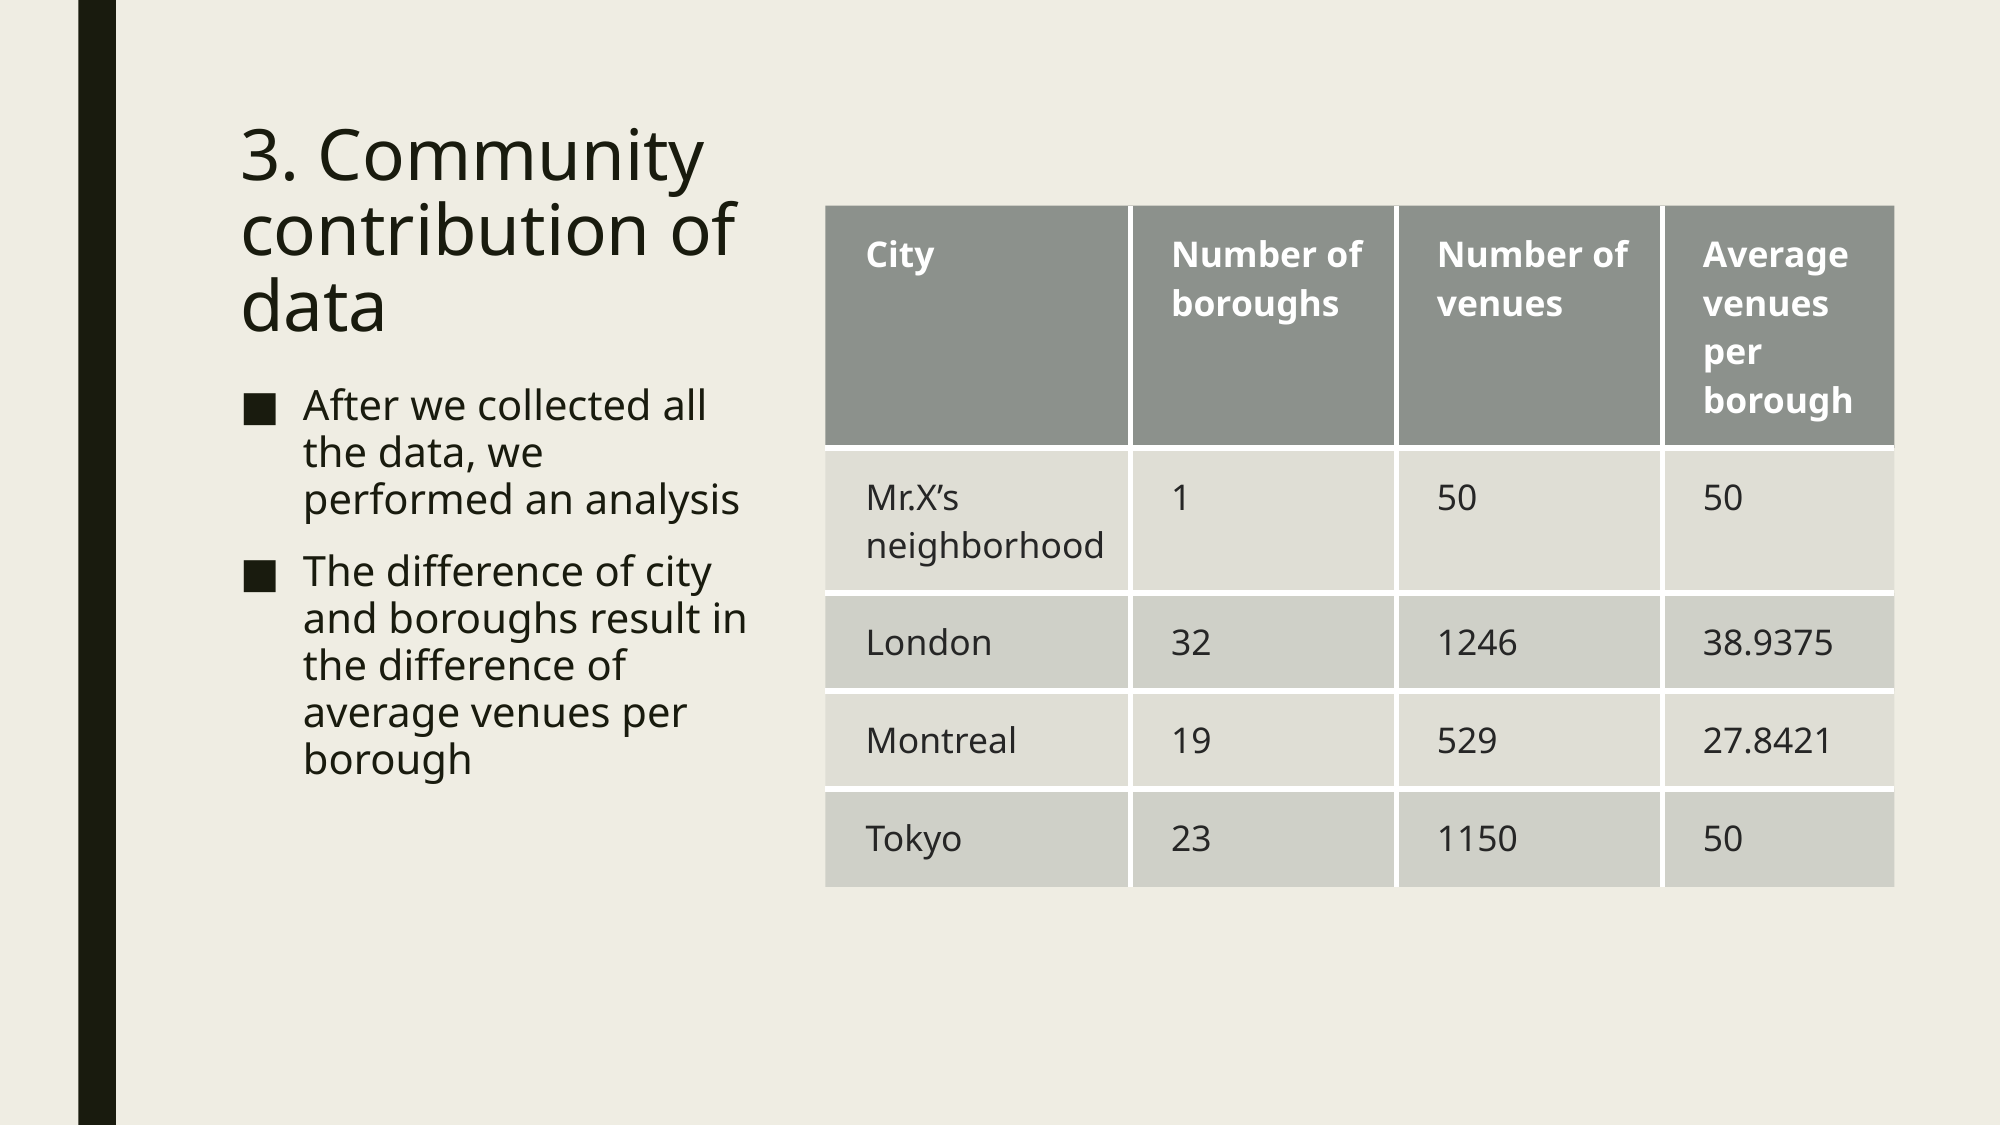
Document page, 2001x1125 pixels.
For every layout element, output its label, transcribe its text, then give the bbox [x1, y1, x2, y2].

table_cell Montreal [825, 694, 1128, 786]
table_cell 38.9375 [1665, 596, 1894, 688]
table_cell 1150 [1399, 792, 1660, 887]
table_cell Mr.X’s neighborhood [825, 451, 1128, 590]
table_cell 19 [1133, 694, 1394, 786]
table_cell 23 [1133, 792, 1394, 887]
title 3. Community contribution of data [225, 112, 764, 357]
list After we collected all the data, we performed an analysis The difference of city and boroughs result in the difference of average venues per borough [225, 375, 764, 963]
table_cell 32 [1133, 596, 1394, 688]
table_cell Tokyo [825, 792, 1128, 887]
table_header Average venues per borough [1665, 206, 1894, 445]
table_cell 529 [1399, 694, 1660, 786]
table_header City [825, 206, 1128, 445]
table_cell 50 [1665, 451, 1894, 590]
table_cell 1 [1133, 451, 1394, 590]
table_cell 27.8421 [1665, 694, 1894, 786]
table_cell 50 [1399, 451, 1660, 590]
table_cell London [825, 596, 1128, 688]
table_cell 1246 [1399, 596, 1660, 688]
table_cell 50 [1665, 792, 1894, 887]
table_header Number of boroughs [1133, 206, 1394, 445]
table_header Number of venues [1399, 206, 1660, 445]
